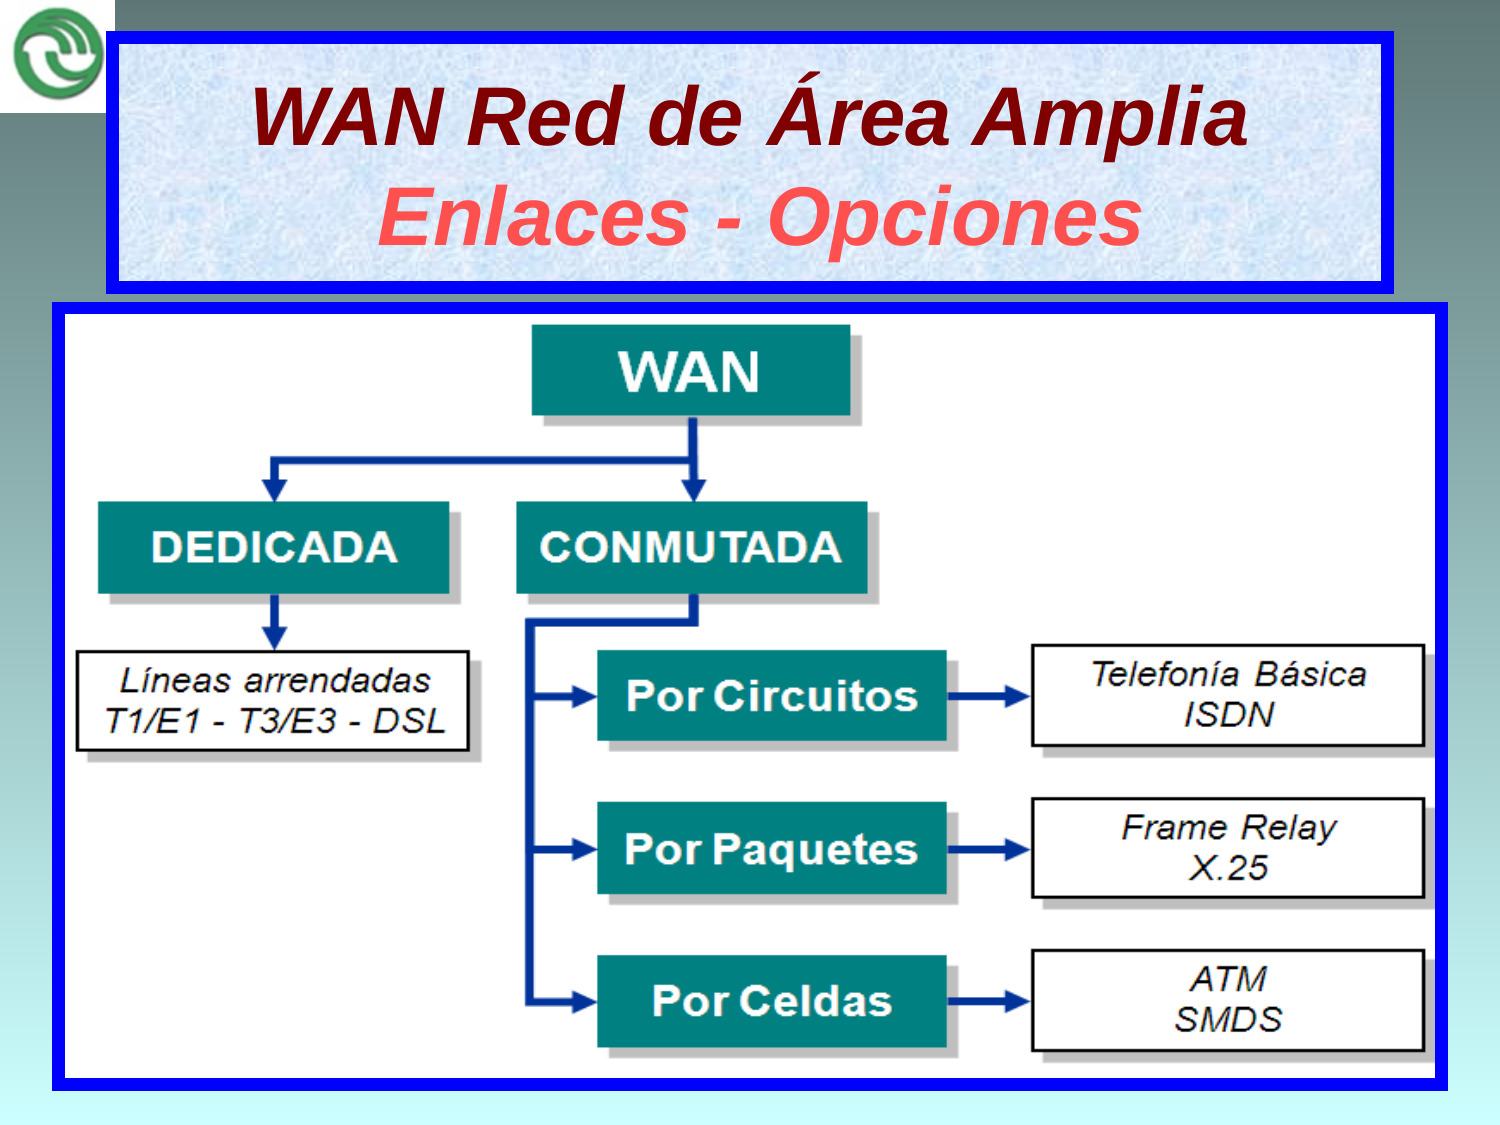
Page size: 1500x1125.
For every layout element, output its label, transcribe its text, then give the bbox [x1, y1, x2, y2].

picture [0, 0, 115, 113]
slide_number 39 [1074, 1091, 1388, 1101]
title WAN Red de Área Amplia Enlaces - Opciones [112, 37, 1388, 288]
picture [64, 314, 1436, 1079]
